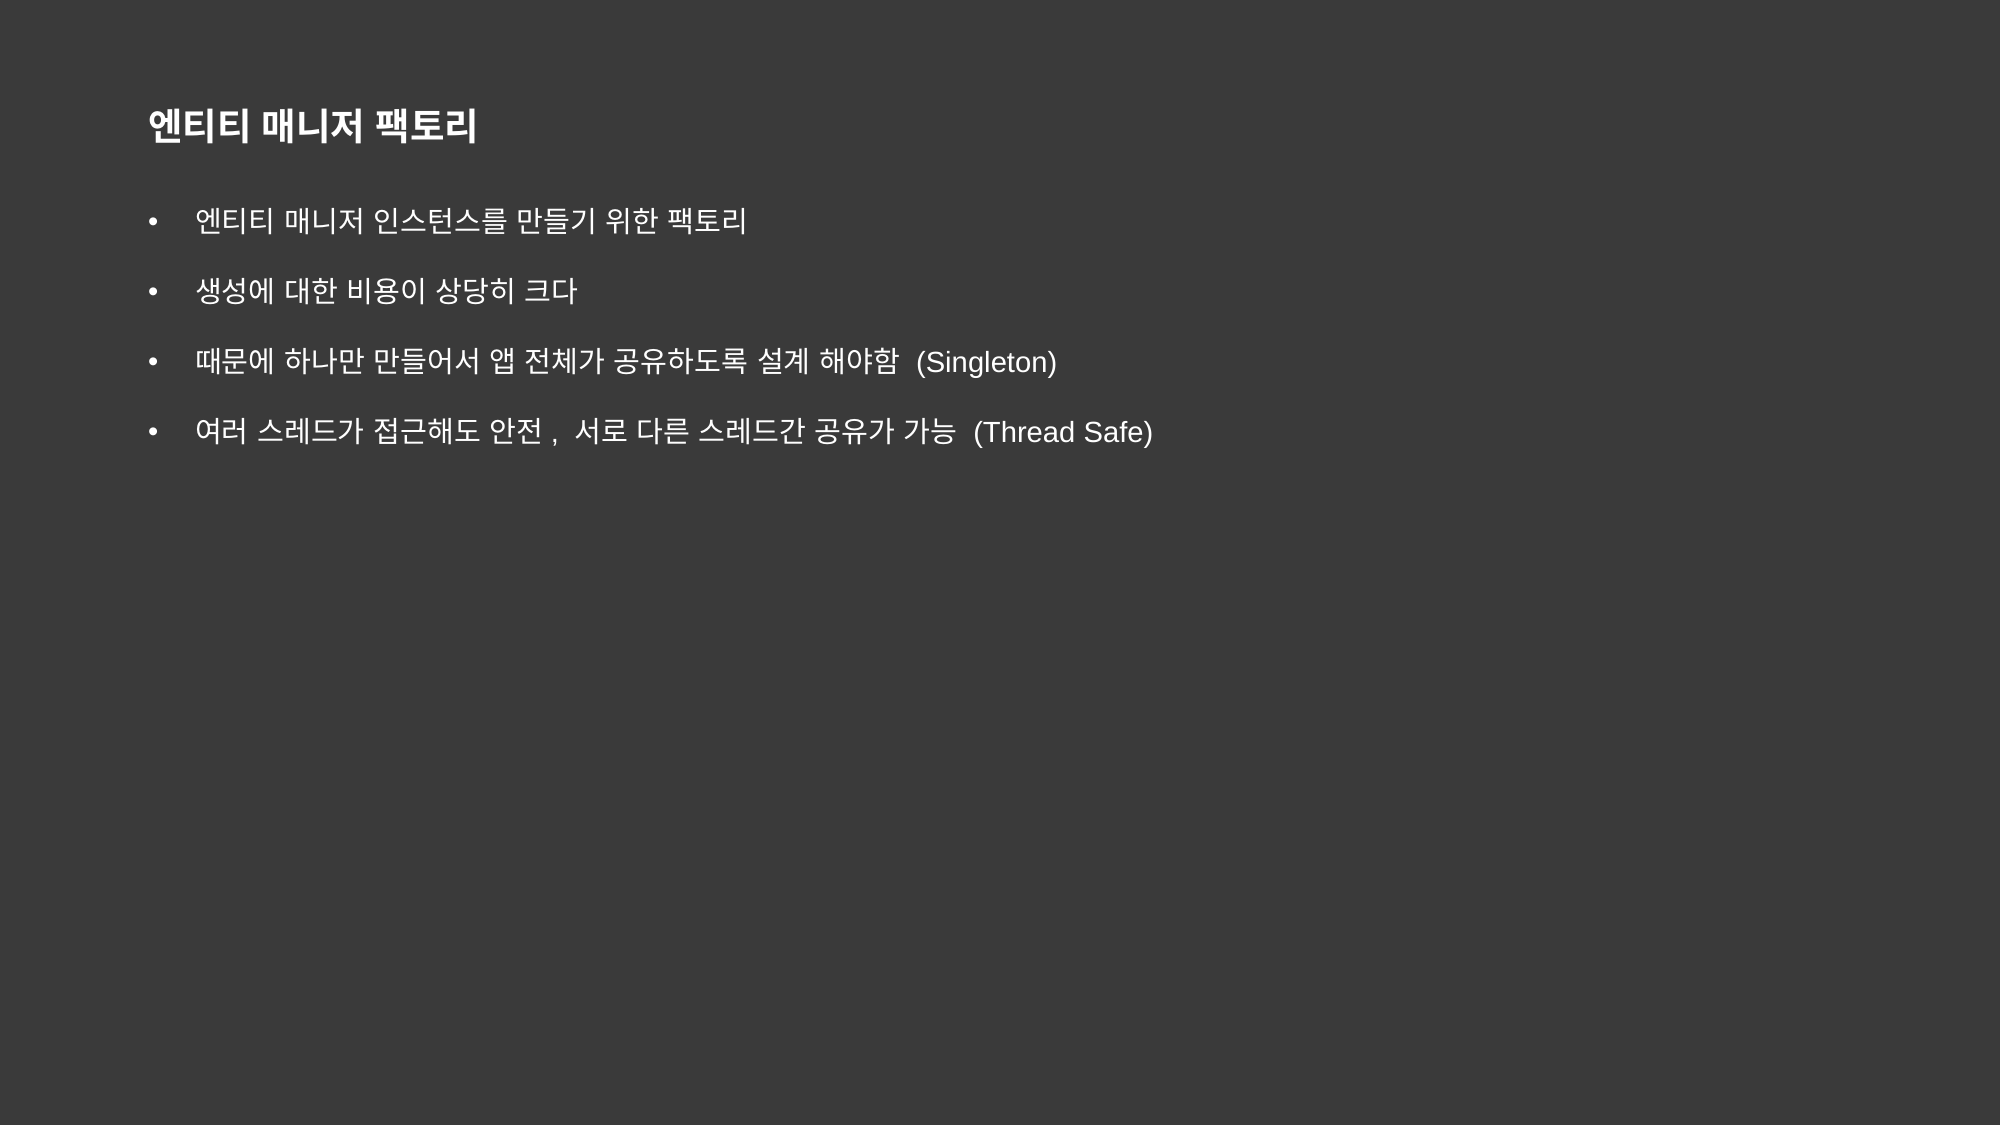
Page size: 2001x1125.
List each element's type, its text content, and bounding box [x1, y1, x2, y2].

text_box 엔티티 매니저 인스턴스를 만들기 위한 팩토리 생성에 대한 비용이 상당히 크다 때문에 하나만 만들어서 앱 전체가 공유하도록 설계 해야함 (Singleton) 여러 스레드가 접근해도 안전, 서로 다른 스레드간 공유가 가능 (Thread Safe) [133, 196, 1937, 561]
text_box 엔티티 매니저 팩토리 [133, 95, 878, 156]
